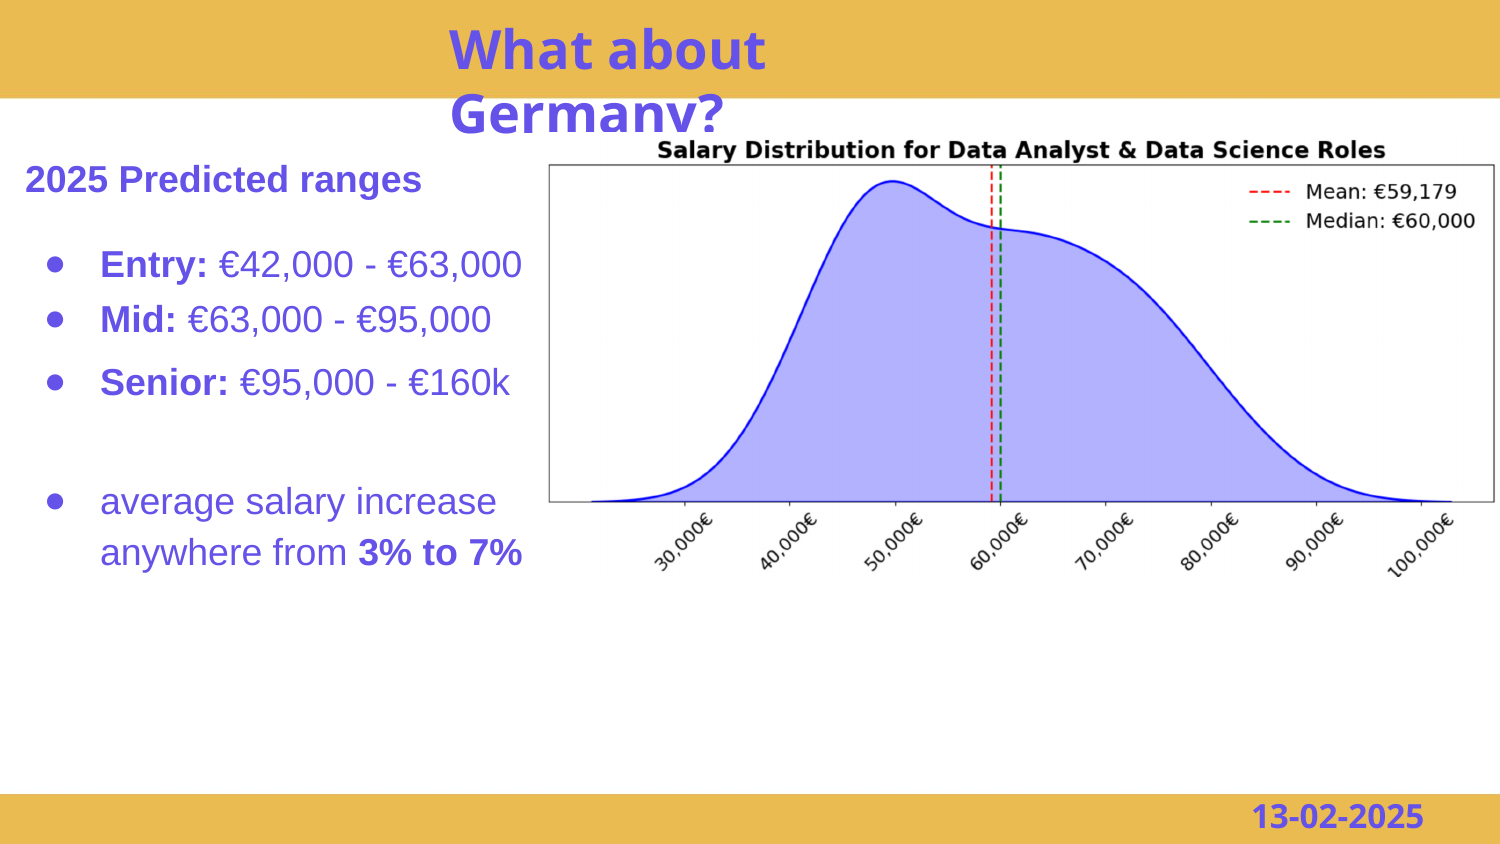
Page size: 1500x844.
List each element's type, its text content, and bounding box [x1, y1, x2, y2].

text_box Senior: €95,000 - €160k [10, 336, 536, 454]
text_box 13-02-2025 [1236, 780, 1471, 844]
text_box Entry: €42,000 - €63,000 [10, 218, 536, 273]
text_box Mid: €63,000 - €95,000 [10, 273, 536, 336]
text_box average salary increase anywhere from 3% to 7% [10, 454, 543, 589]
text_box What about Germany? [434, 0, 1066, 132]
text_box 2025 Predicted ranges [10, 132, 540, 215]
picture [0, 0, 1500, 844]
